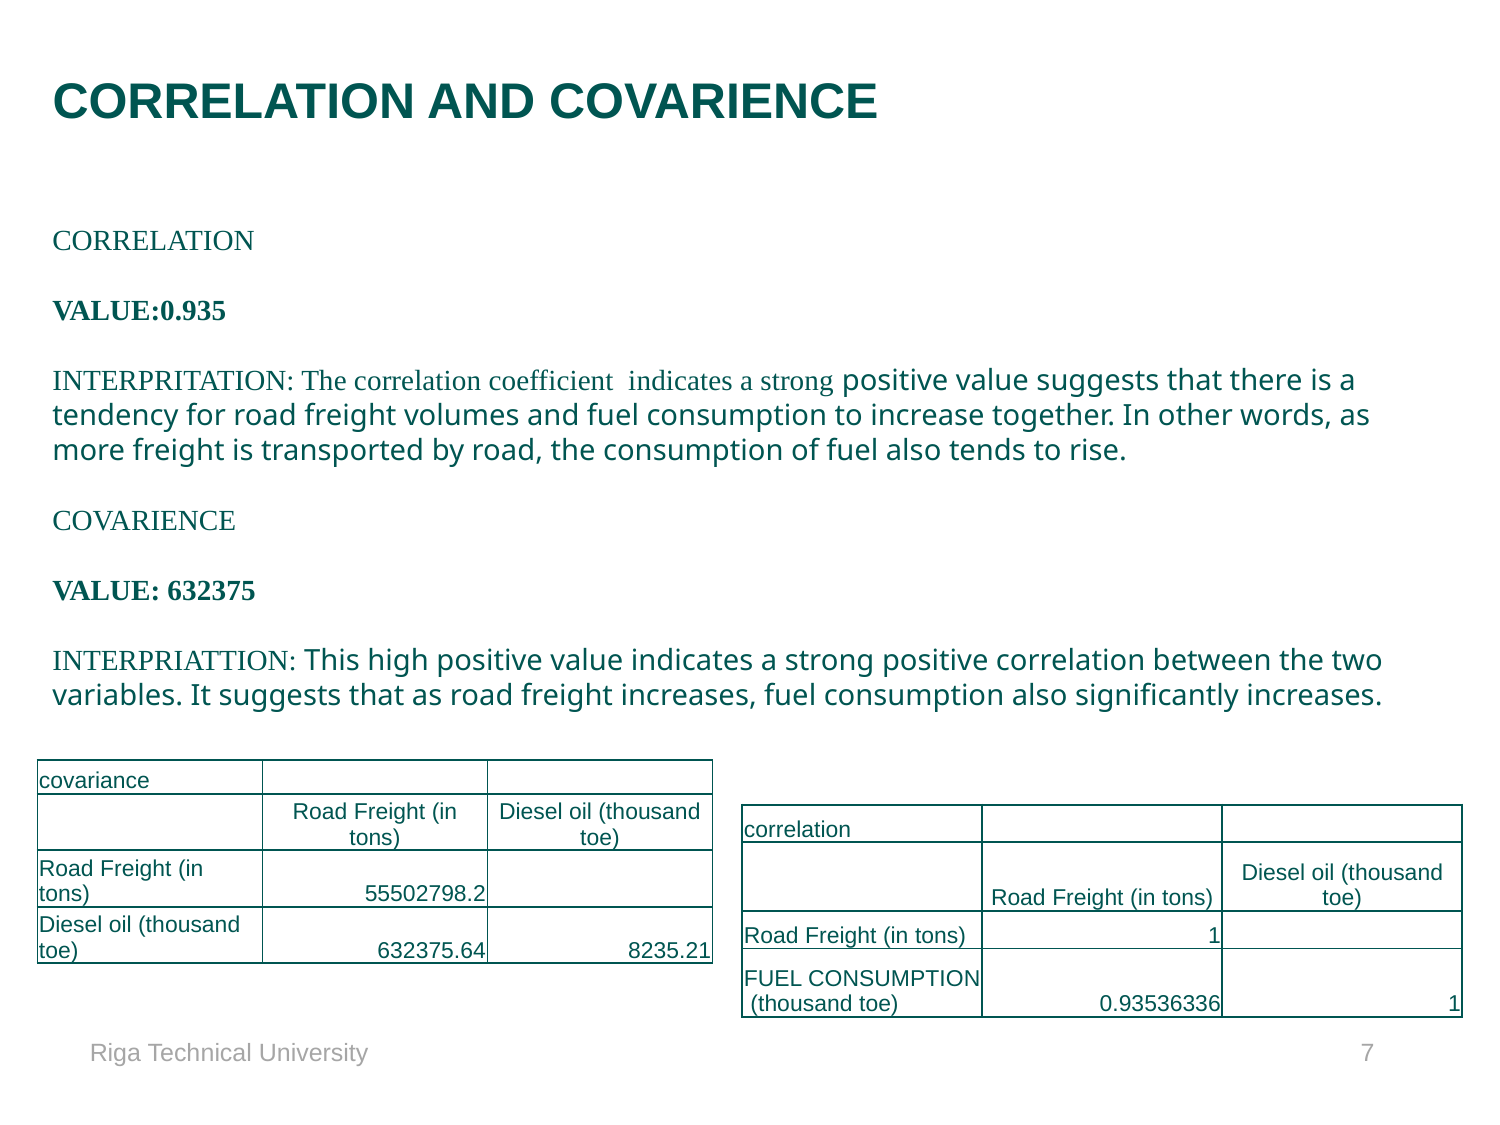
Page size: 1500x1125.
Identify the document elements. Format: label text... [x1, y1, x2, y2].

table_cell [743, 843, 981, 910]
slide_number Riga Technical University [75, 1028, 481, 1089]
table_cell 1 [1223, 949, 1461, 1016]
table_header [488, 761, 712, 793]
table_header [263, 761, 487, 793]
table_cell Diesel oil (thousand toe) [1223, 843, 1461, 910]
table_cell [1223, 912, 1461, 948]
table_cell [488, 851, 712, 906]
table_header correlation [743, 806, 981, 841]
table_header [1223, 806, 1461, 841]
table_cell FUEL CONSUMPTION (thousand toe) [743, 949, 981, 1016]
table_cell 1 [983, 912, 1221, 948]
table_cell 632375.64 [263, 908, 487, 962]
table_cell Road Freight (in tons) [983, 843, 1221, 910]
table_cell [38, 795, 262, 849]
table_cell Diesel oil (thousand toe) [38, 908, 262, 962]
table_cell Road Freight (in tons) [38, 851, 262, 906]
title CORRELATION AND COVARIENCE [37, 39, 1388, 167]
table_header covariance [38, 761, 262, 793]
table_cell Diesel oil (thousand toe) [488, 795, 712, 849]
table_cell 8235.21 [488, 908, 712, 962]
table_cell Road Freight (in tons) [263, 795, 487, 849]
table_cell Road Freight (in tons) [743, 912, 981, 948]
text_box CORRELATION VALUE:0.935 INTERPRITATION: The correlation coefficient indicates a strong positive value suggests that there is a tendency for road freight volumes and fuel consumption to increase together. In other words, as more freight is transported by road, the consumption of fuel also tends to rise. COVARIENCE VALUE: 632375 INTERPRIATTION: This high positive value indicates a strong positive correlation between the two variables. It suggests that as road freight increases, fuel consumption also significantly increases. [37, 214, 1463, 719]
table_header [983, 806, 1221, 841]
table_cell 55502798.2 [263, 851, 487, 906]
table_cell 0.93536336 [983, 949, 1221, 1016]
